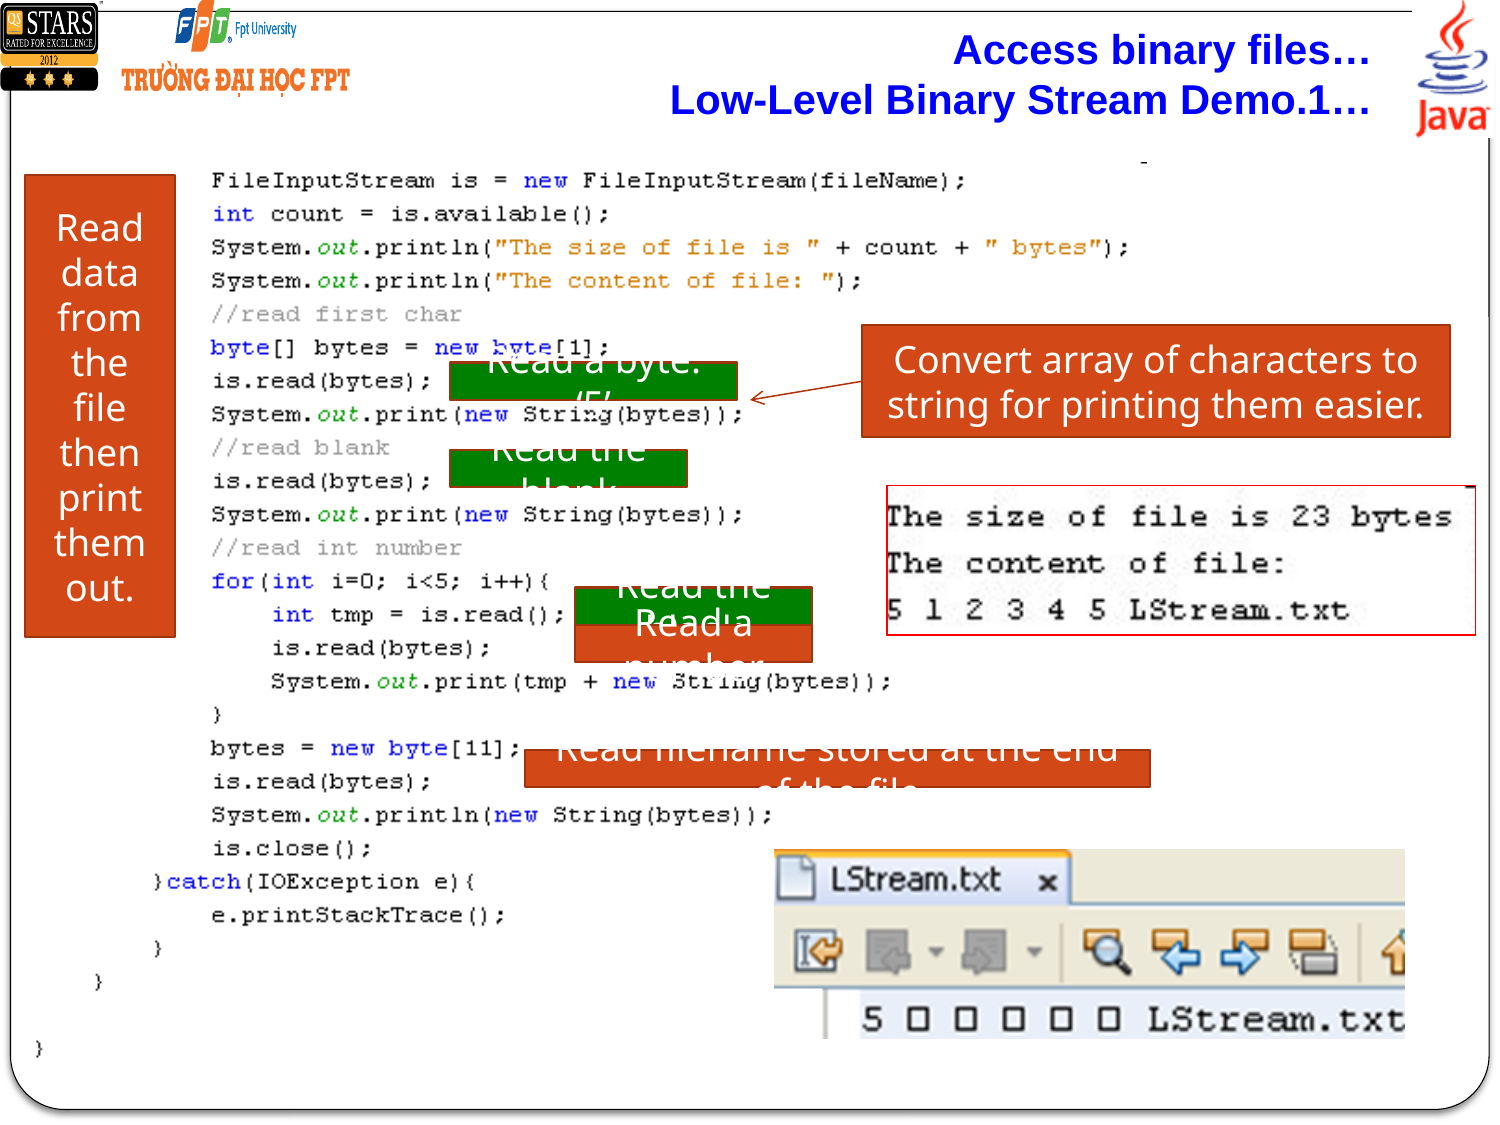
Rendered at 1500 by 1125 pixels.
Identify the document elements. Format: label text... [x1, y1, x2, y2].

picture [1412, 0, 1494, 138]
text_box Read data from the file then print them out. [24, 174, 29, 638]
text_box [749, 380, 863, 401]
picture [35, 162, 1476, 1070]
text_box Convert array of characters to string for printing them easier. [1153, 324, 1451, 438]
title Access binary files… Low-Level Binary Stream Demo.1… [237, 24, 1388, 138]
